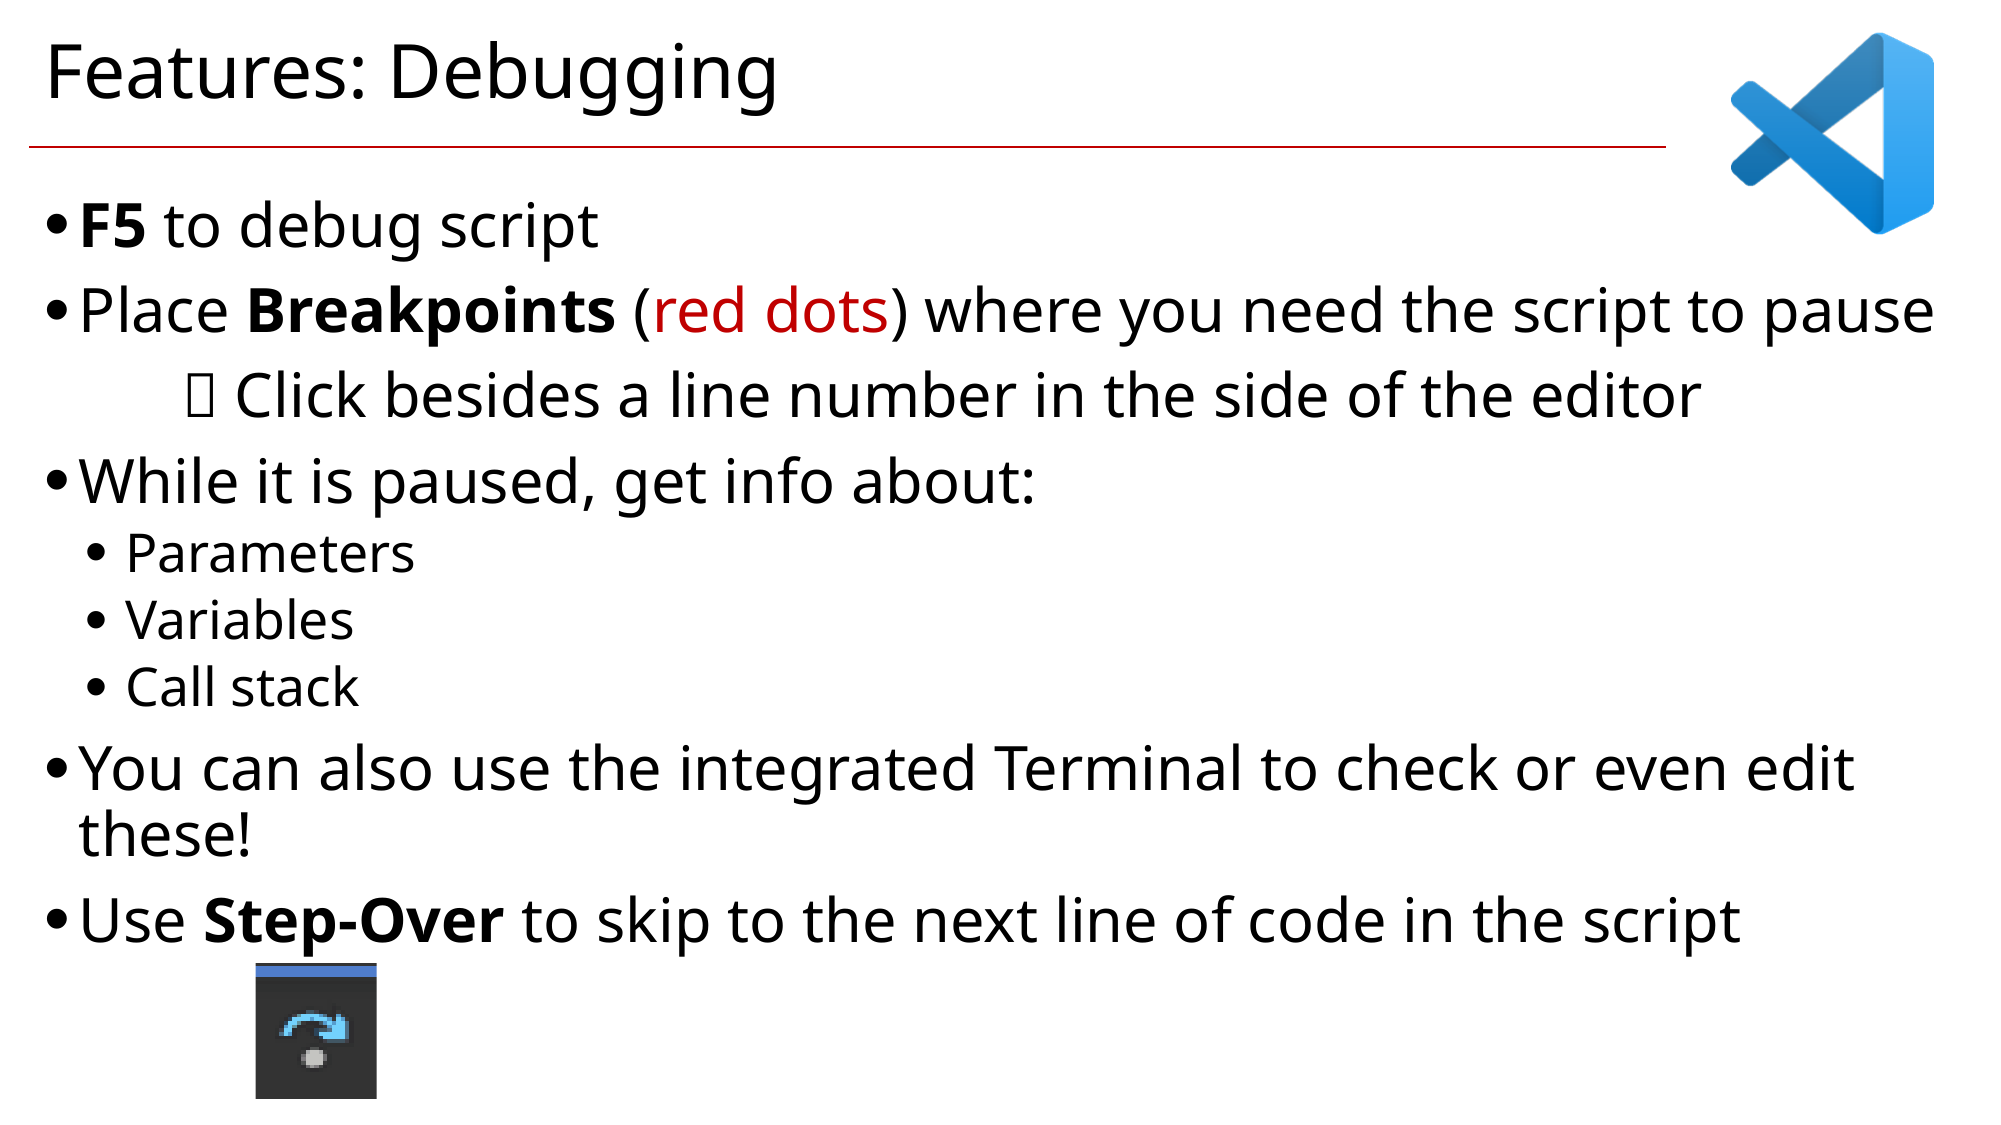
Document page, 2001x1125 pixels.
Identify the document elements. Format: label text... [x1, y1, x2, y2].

list F5 to debug script Place Breakpoints (red dots) where you need the script to pause  Click besides a line number in the side of the editor While it is paused, get info about: Parameters Variables Call stack You can also use the integrated Terminal to check or even edit these! Use Step-Over to skip to the next line of code in the script [29, 186, 1972, 1033]
title Features: Debugging [29, 26, 1683, 147]
picture [1731, 32, 1934, 186]
picture [255, 963, 377, 1099]
